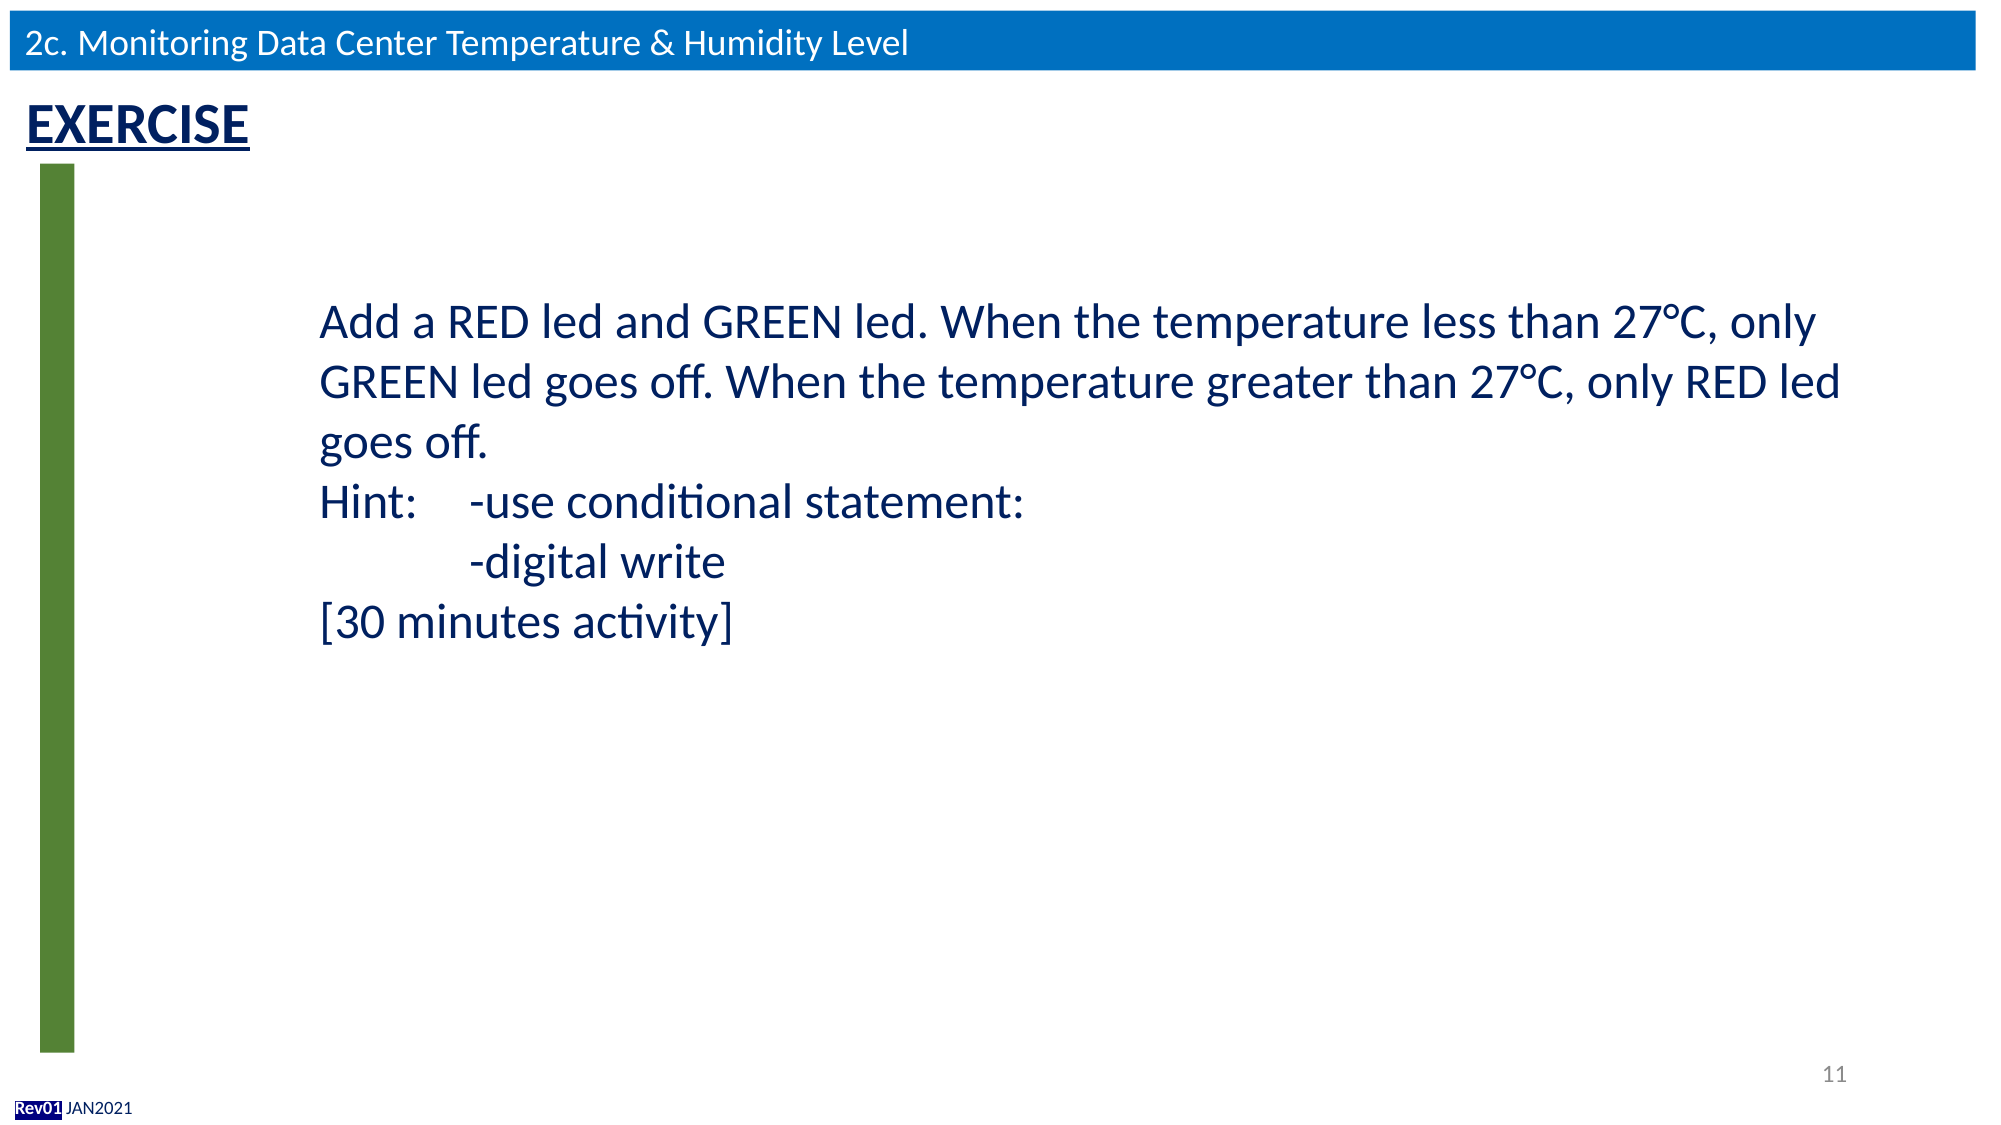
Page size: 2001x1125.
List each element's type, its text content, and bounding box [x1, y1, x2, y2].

slide_number 11 [1412, 1042, 1863, 1088]
text_box [39, 163, 75, 1054]
text_box EXERCISE [11, 77, 265, 163]
text_box Rev01 JAN2021 [0, 1088, 2000, 1125]
text_box 2c. Monitoring Data Center Temperature & Humidity Level [9, 10, 1976, 71]
text_box Add a RED led and GREEN led. When the temperature less than 27°C, only GREEN led goes off. When the temperature greater than 27°C, only RED led goes off. Hint: -use conditional statement: -digital write [30 minutes activity] [304, 281, 1863, 657]
